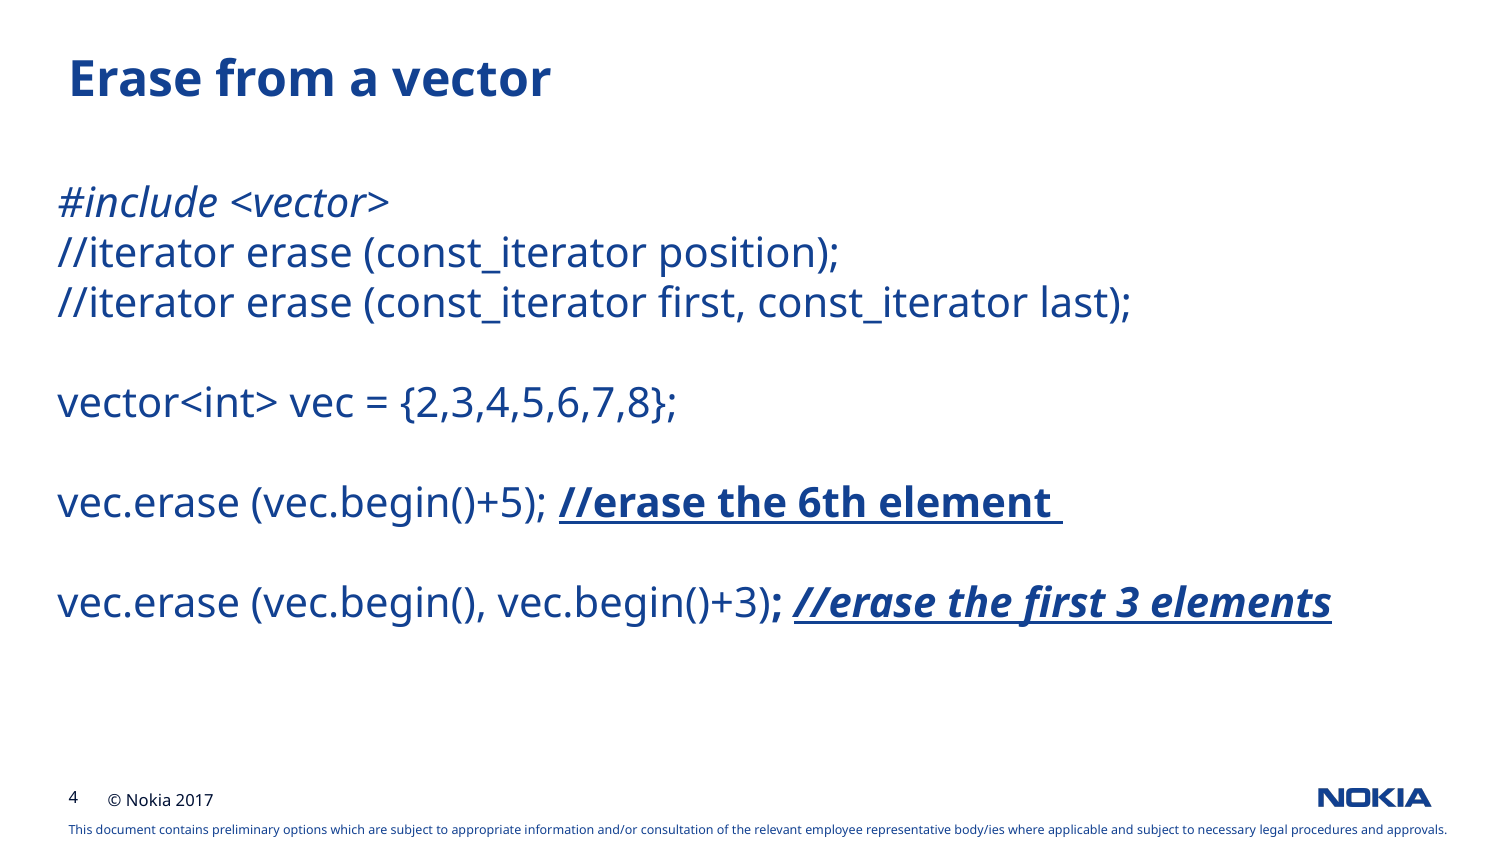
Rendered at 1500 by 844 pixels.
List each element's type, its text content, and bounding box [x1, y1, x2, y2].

text_box #include <vector> //iterator erase (const_iterator position); //iterator erase (const_iterator first, const_iterator last); vector<int> vec = {2,3,4,5,6,7,8}; vec.erase (vec.begin()+5); //erase the 6th element vec.erase (vec.begin(), vec.begin()+3); //erase the first 3 elements [45, 163, 1441, 833]
text_box Erase from a vector [68, 46, 732, 85]
